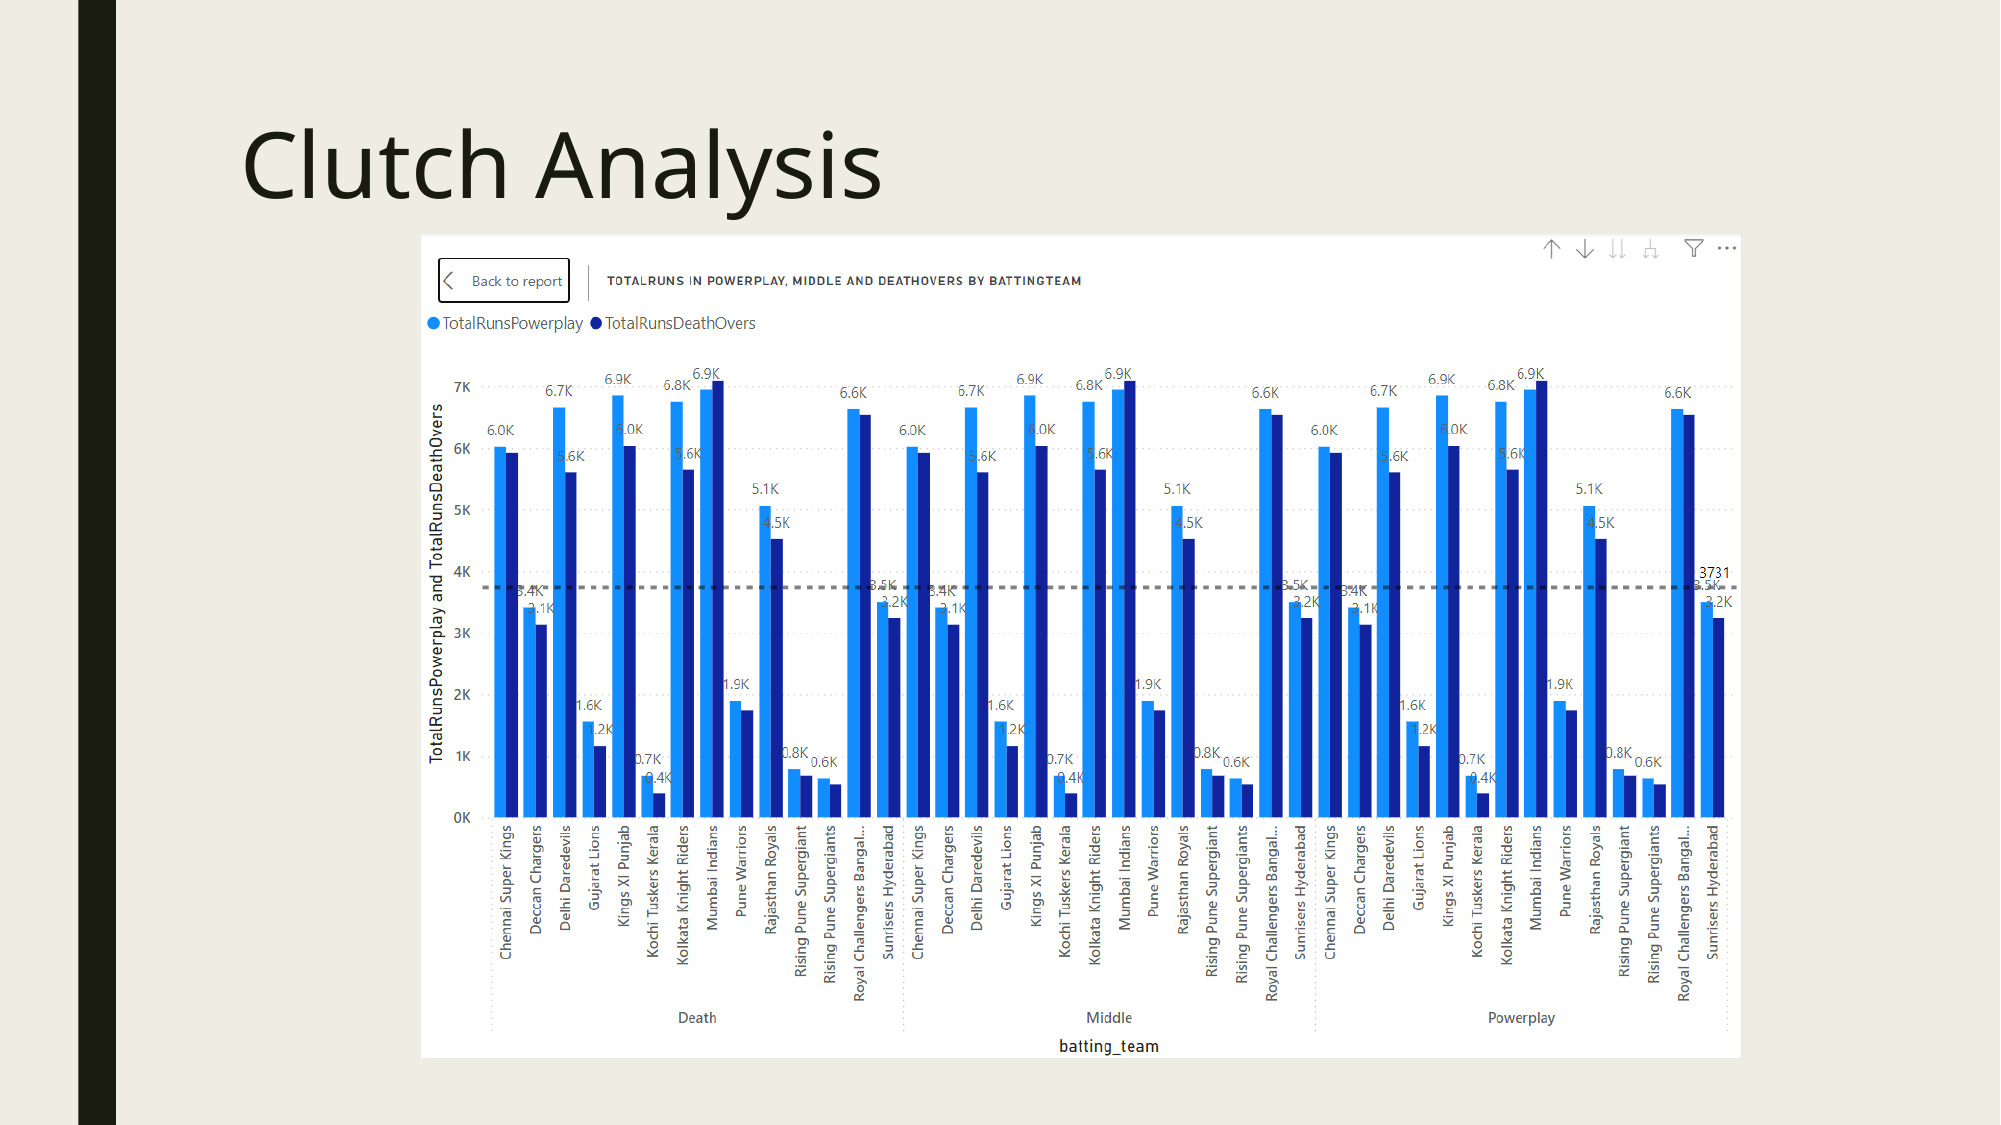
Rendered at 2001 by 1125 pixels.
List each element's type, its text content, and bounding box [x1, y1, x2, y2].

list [421, 234, 1742, 1058]
title Clutch Analysis [225, 112, 1800, 357]
